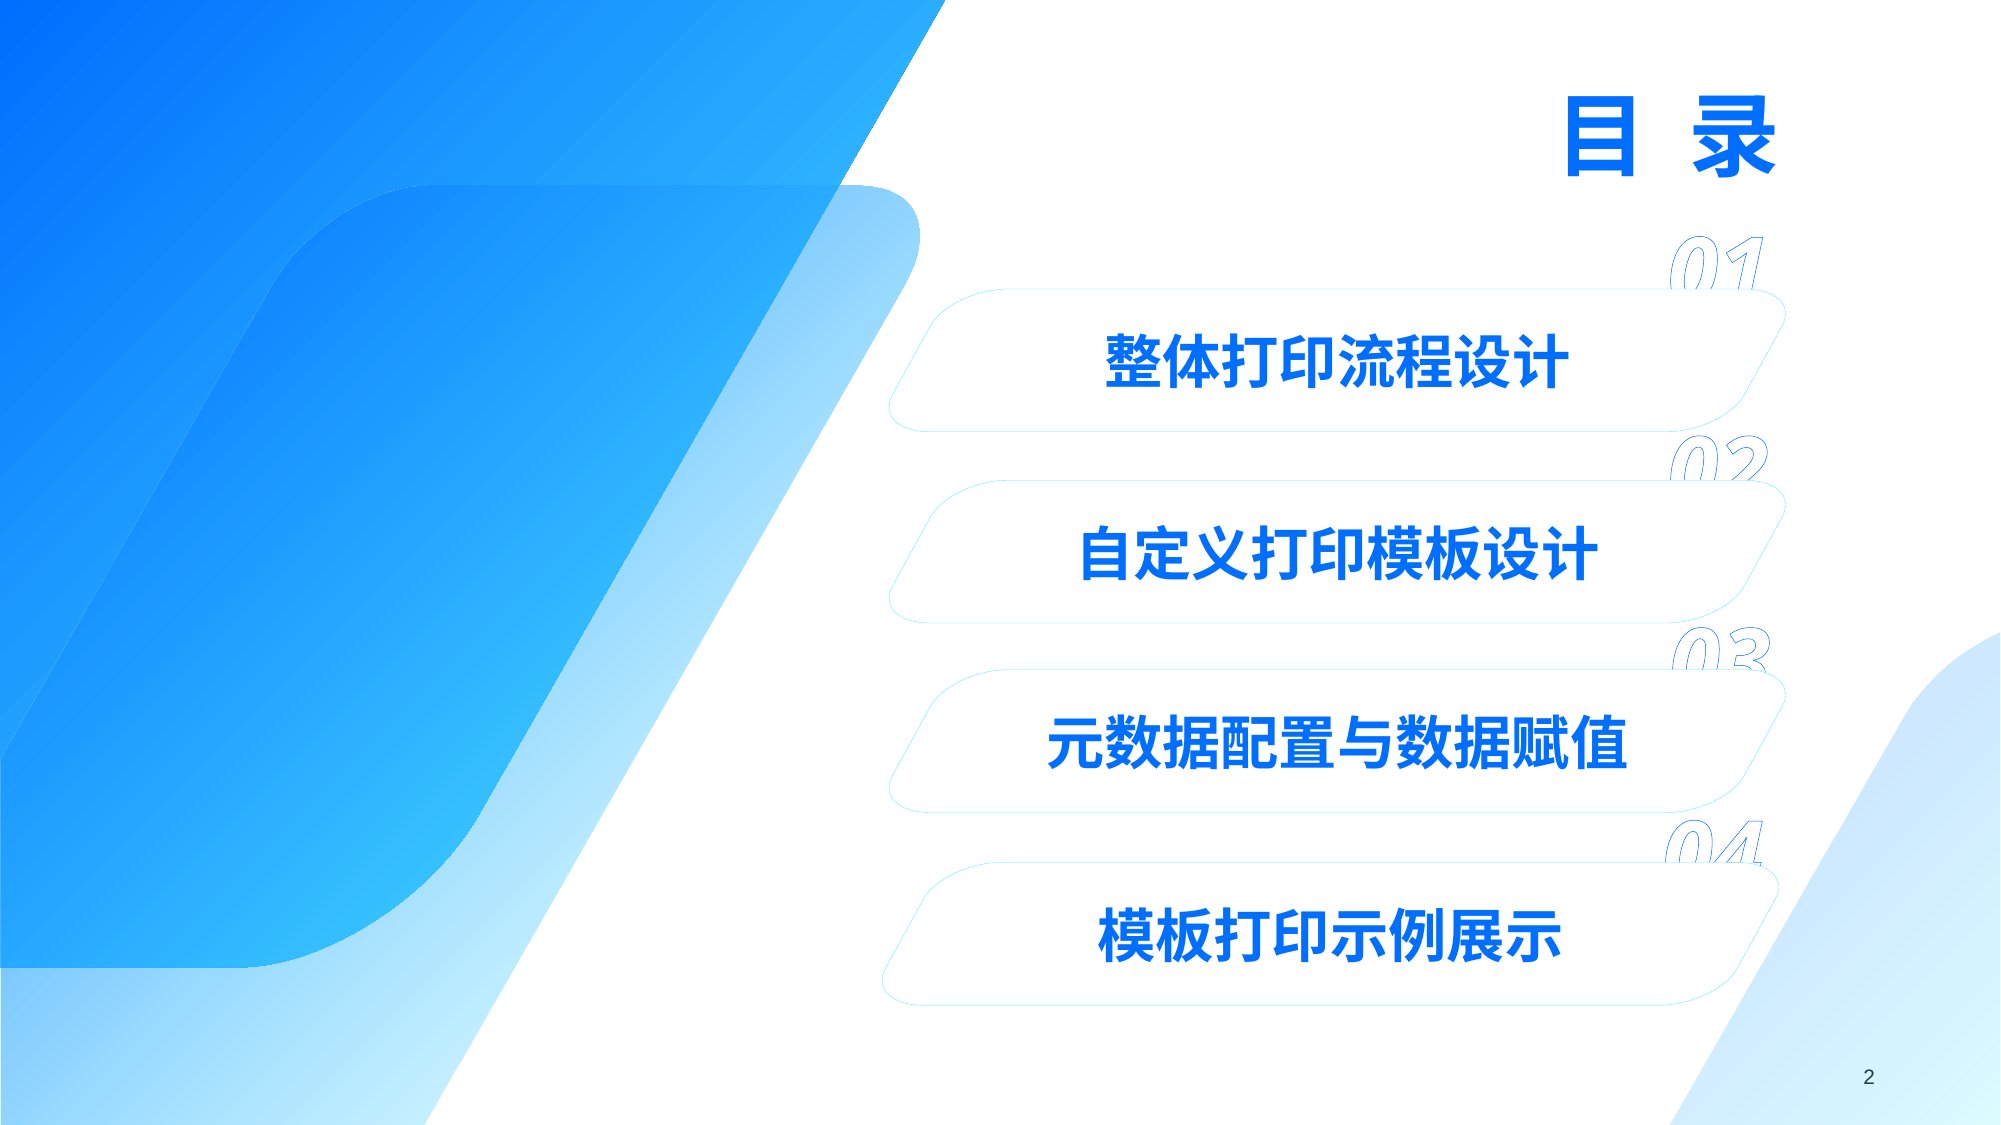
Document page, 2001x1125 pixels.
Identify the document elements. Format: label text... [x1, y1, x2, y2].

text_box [865, 787, 1796, 1006]
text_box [872, 203, 1803, 432]
slide_number 2 [1452, 1056, 1890, 1097]
list 目 录 [1084, 70, 1796, 203]
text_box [872, 623, 1803, 813]
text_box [872, 432, 1803, 623]
